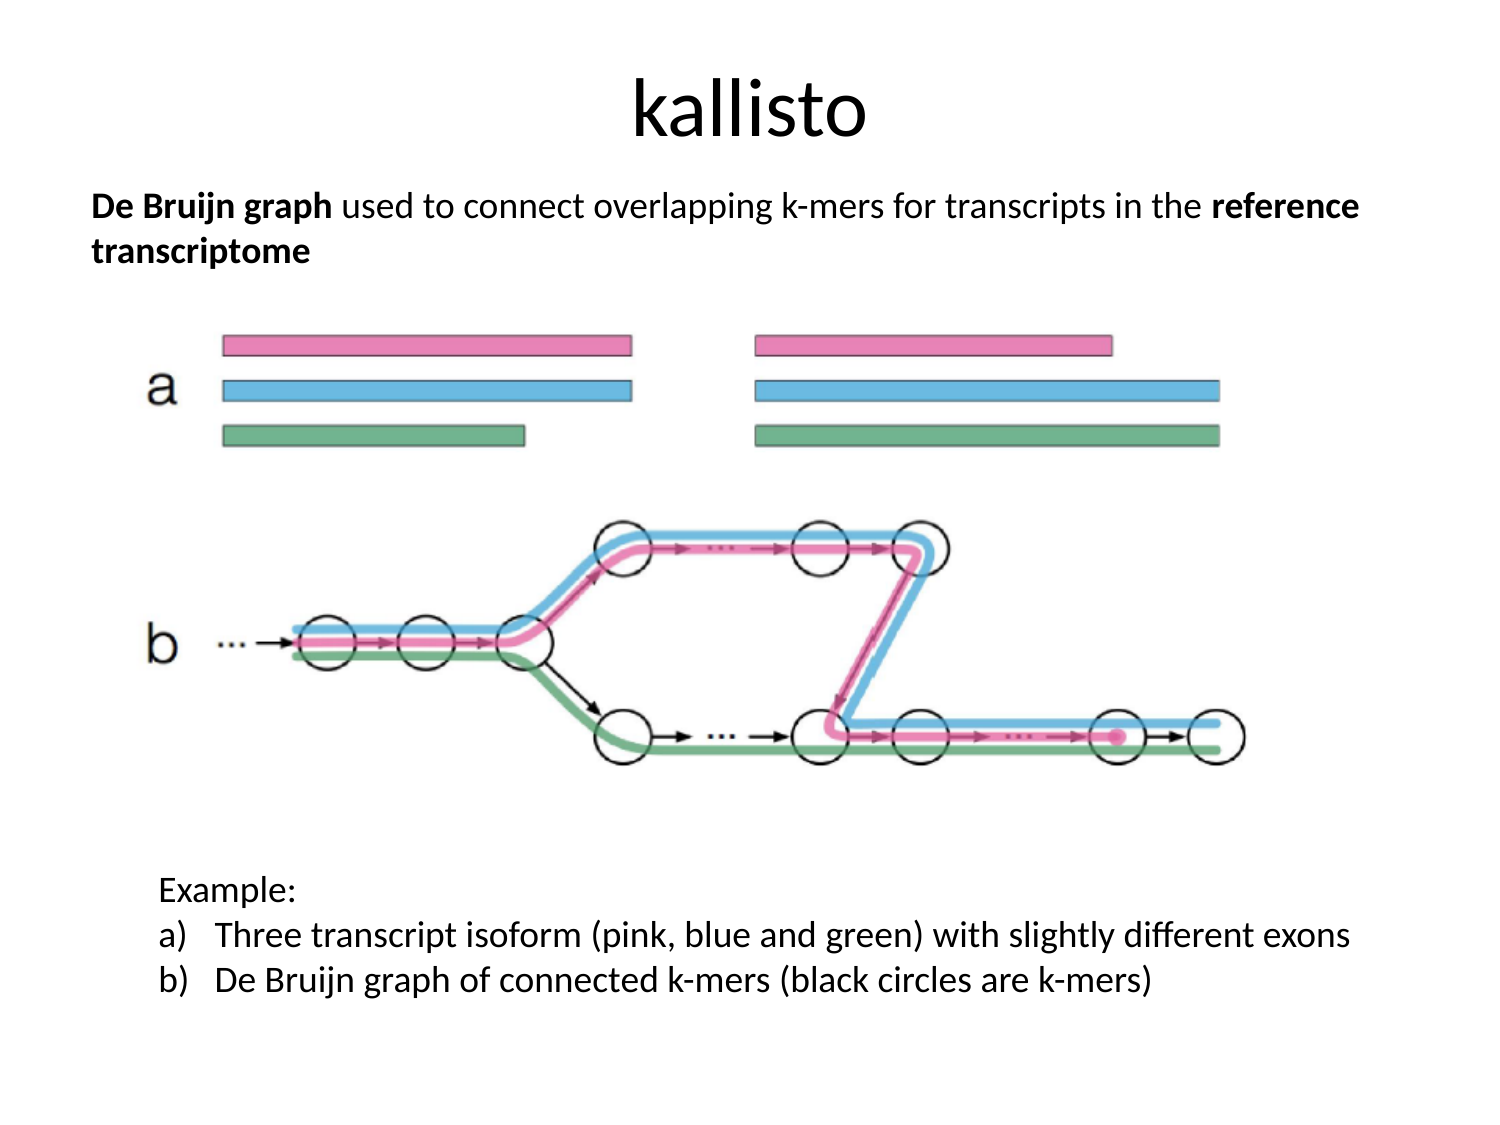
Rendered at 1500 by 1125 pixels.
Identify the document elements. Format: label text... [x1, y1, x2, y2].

text_box Example: Three transcript isoform (pink, blue and green) with slightly different exons De Bruijn graph of connected k-mers (black circles are k-mers) [143, 857, 1367, 1098]
title kallisto [75, 45, 1425, 161]
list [52, 302, 1391, 808]
text_box De Bruijn graph used to connect overlapping k-mers for transcripts in the reference transcriptome [76, 173, 1400, 279]
